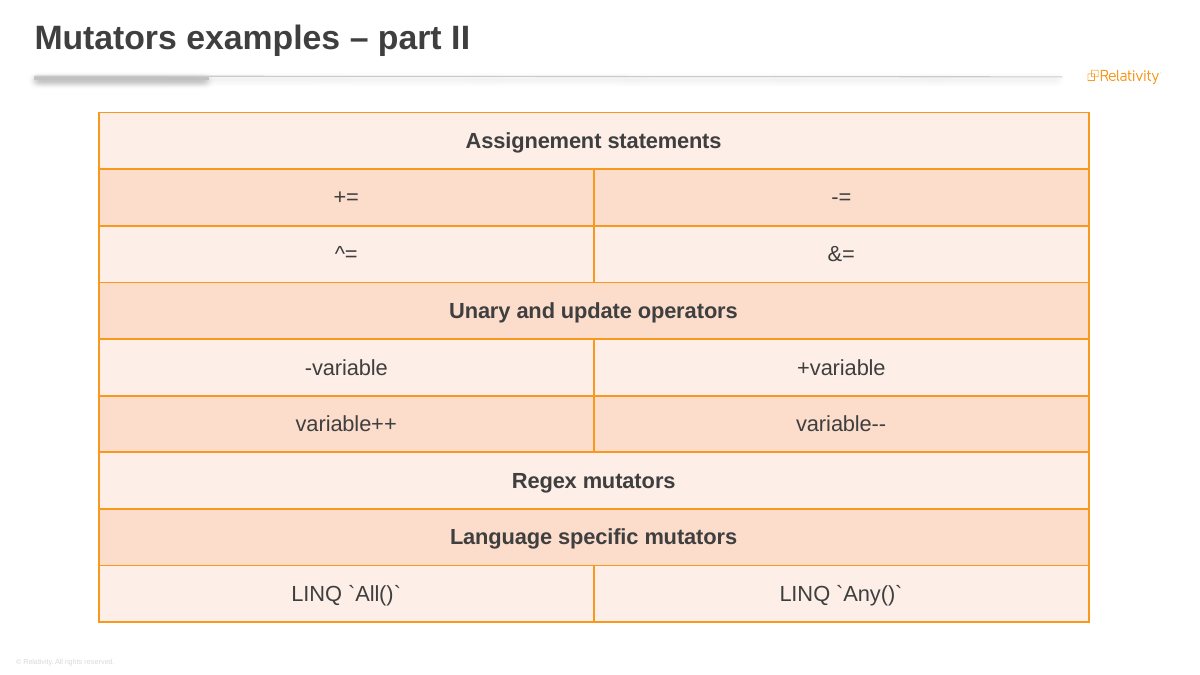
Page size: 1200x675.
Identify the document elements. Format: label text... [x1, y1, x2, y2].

table_cell variable-- [595, 397, 1088, 451]
table_cell -= [595, 170, 1088, 225]
table_cell LINQ `Any()` [595, 566, 1088, 621]
table_cell variable++ [100, 397, 593, 451]
picture [1080, 62, 1169, 92]
table_cell LINQ `All()` [100, 566, 593, 621]
table_cell +variable [595, 340, 1088, 395]
table_cell &= [595, 227, 1088, 282]
table_cell Language specific mutators [100, 510, 1088, 565]
table_cell Unary and update operators [100, 283, 1088, 338]
table_header Assignement statements [100, 113, 1088, 168]
table_cell ^= [100, 227, 593, 282]
title Mutators examples – part II [24, 14, 1163, 62]
table_cell -variable [100, 340, 593, 395]
table_cell Regex mutators [100, 453, 1088, 508]
table_cell += [100, 170, 593, 225]
